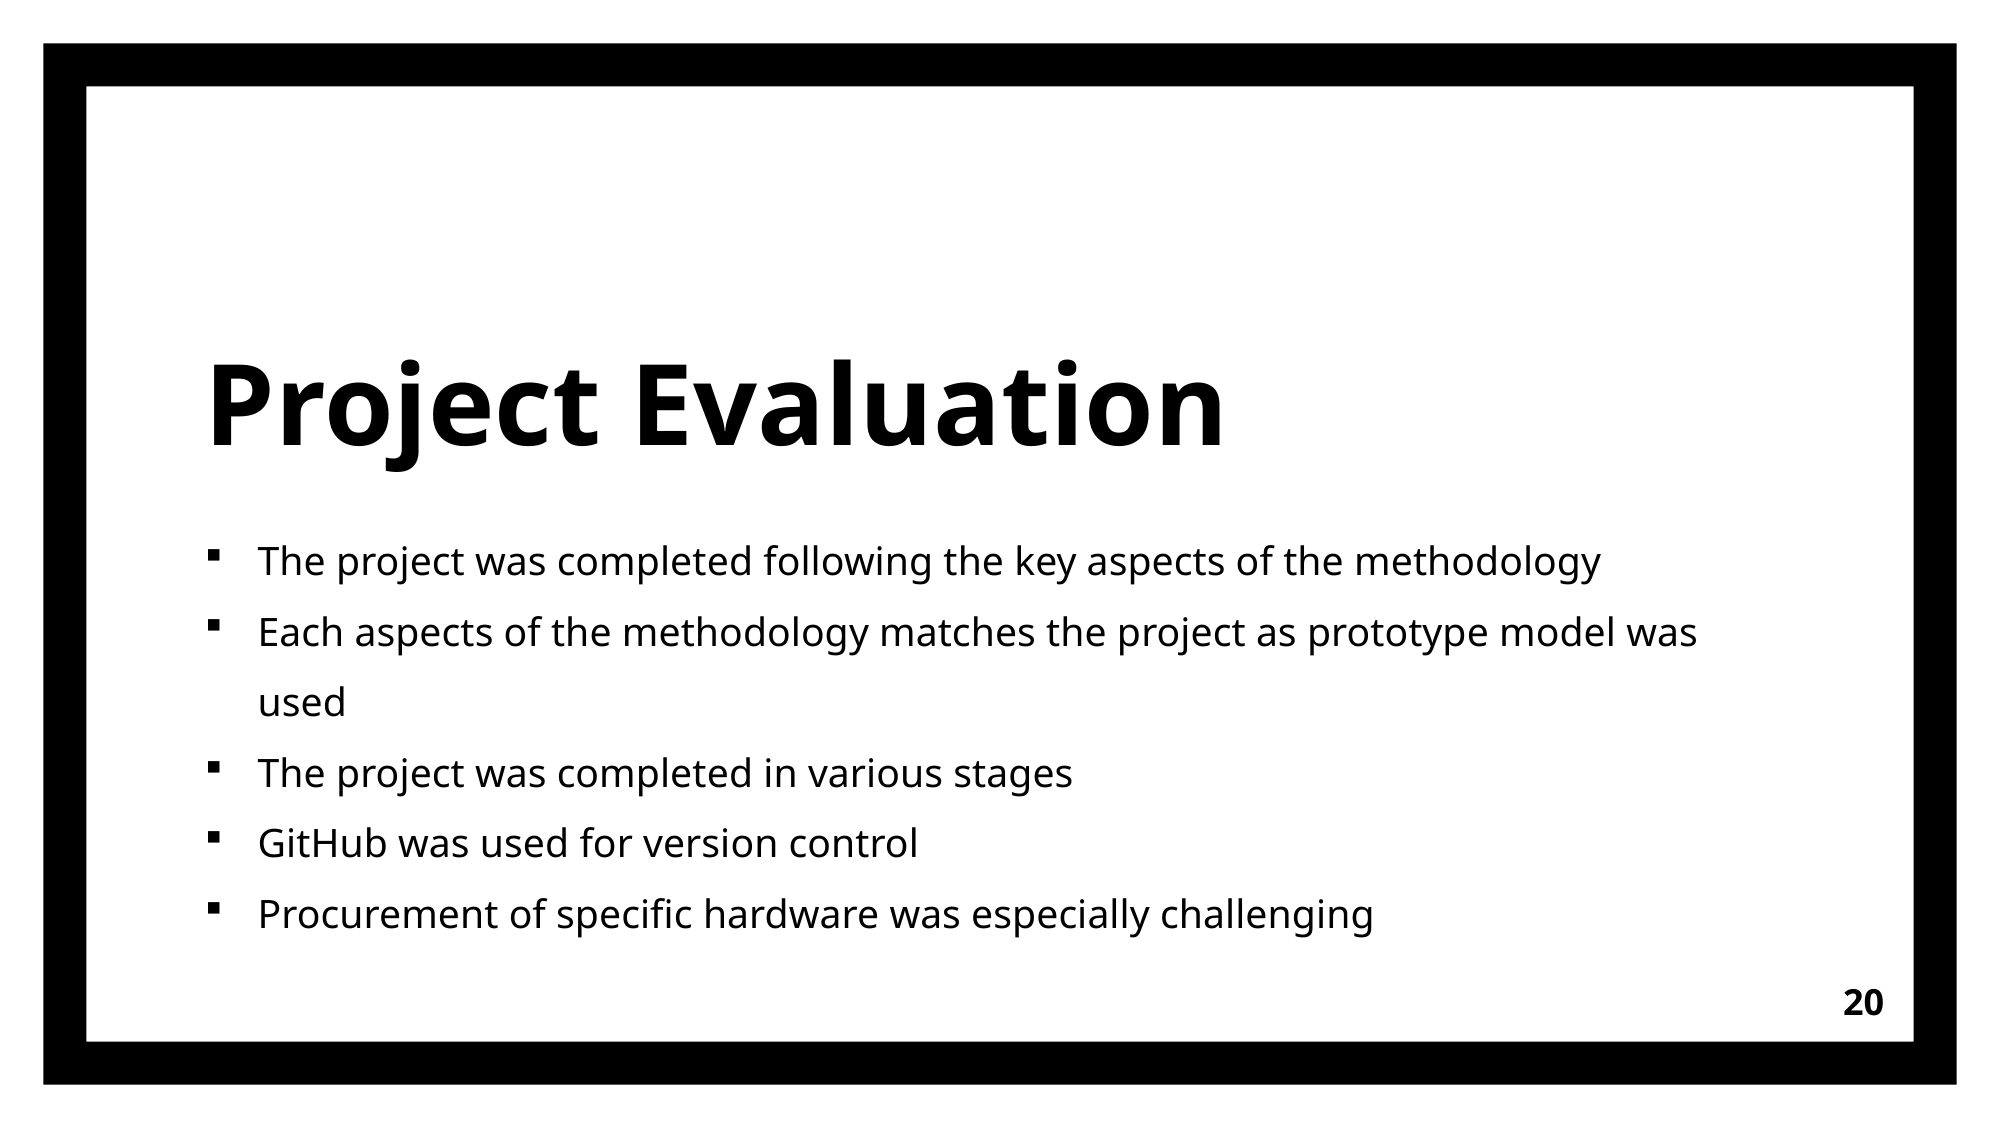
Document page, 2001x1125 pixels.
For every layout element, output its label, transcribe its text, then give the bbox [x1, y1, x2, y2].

text_box The project was completed following the key aspects of the methodology Each aspects of the methodology matches the project as prototype model was used The project was completed in various stages GitHub was used for version control Procurement of specific hardware was especially challenging [190, 505, 1810, 945]
slide_number 20 [1784, 960, 1905, 1047]
title Project Evaluation [190, 185, 1304, 483]
